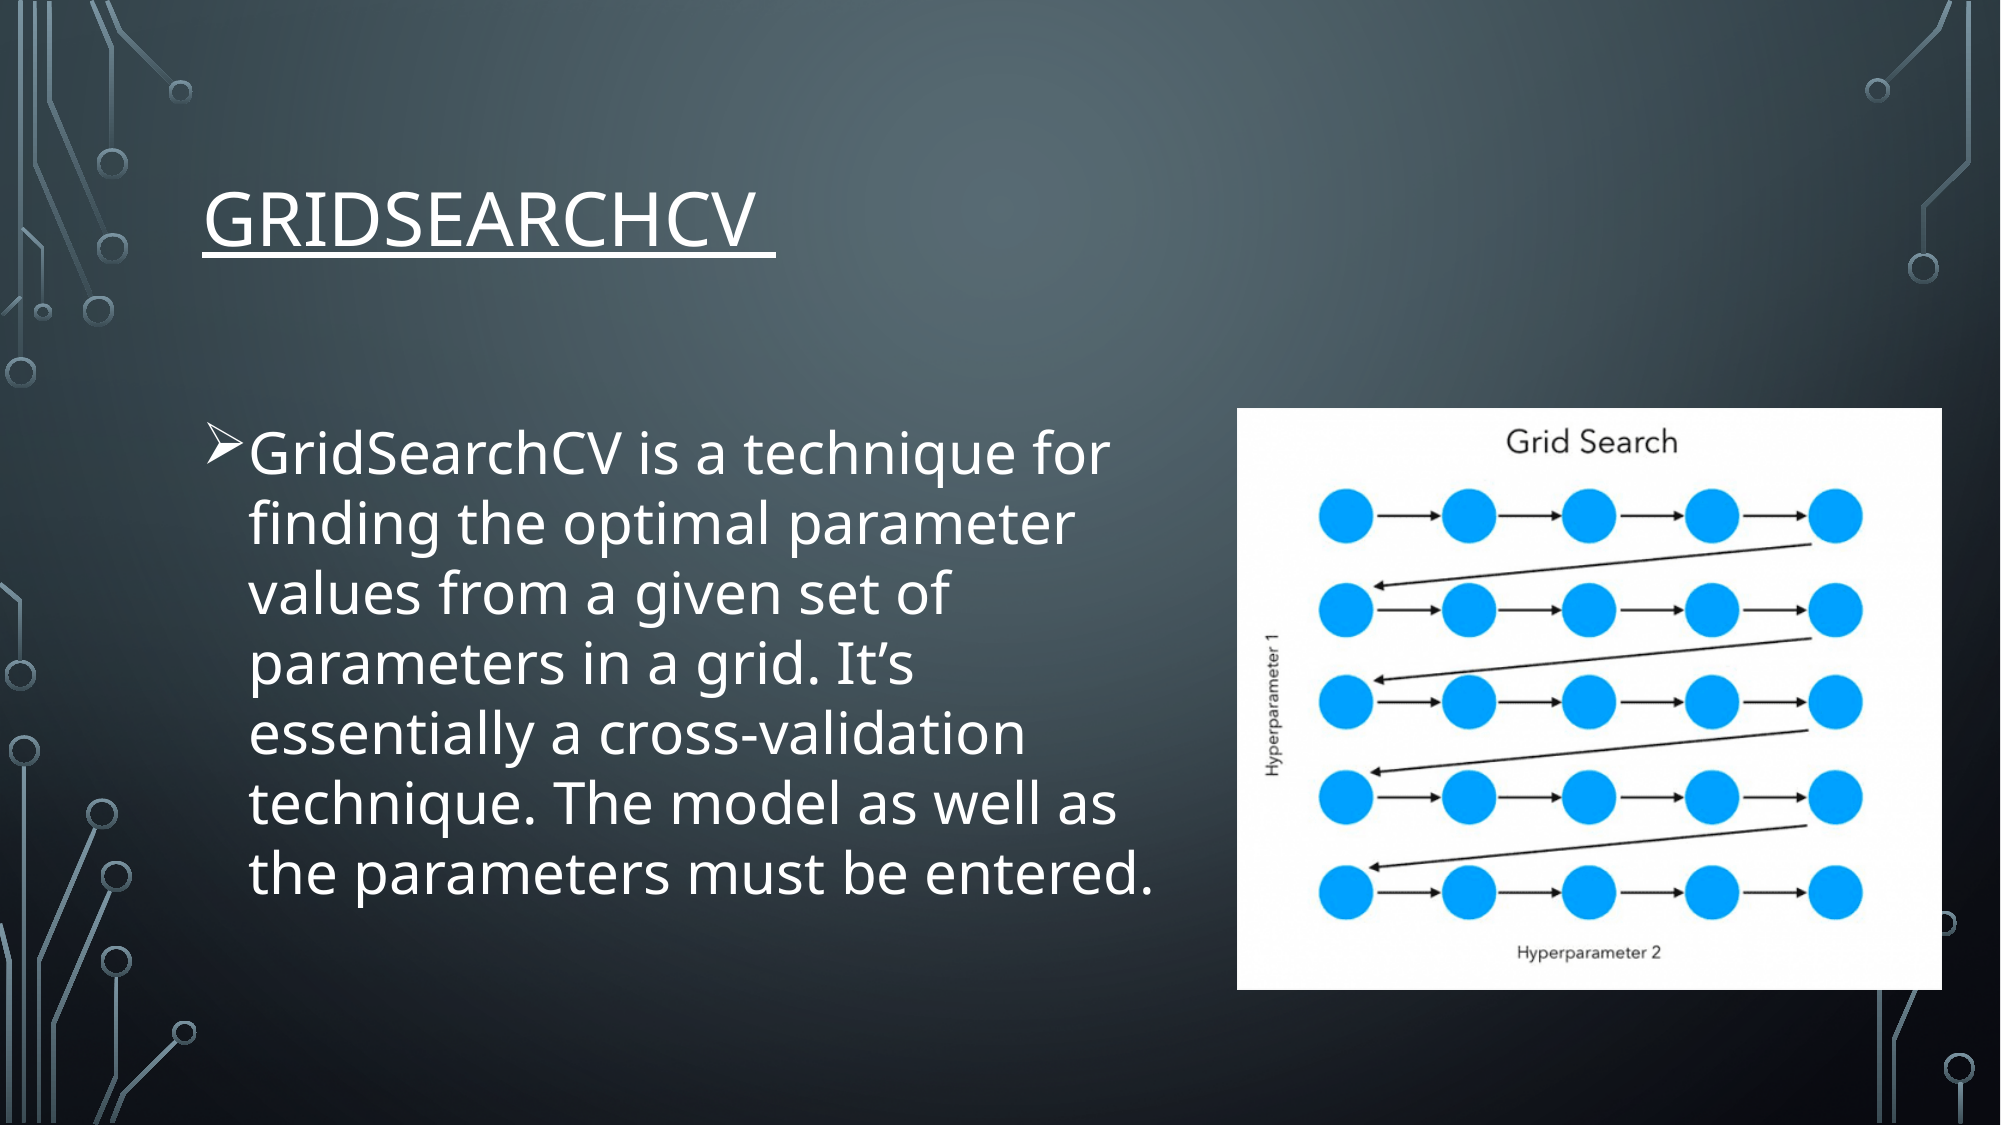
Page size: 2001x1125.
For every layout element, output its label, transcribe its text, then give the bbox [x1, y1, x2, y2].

text_box GridSearchCV is a technique for finding the optimal parameter values from a given set of parameters in a grid. It’s essentially a cross-validation technique. The model as well as the parameters must be entered. [187, 408, 1212, 914]
title Gridsearchcv [187, 101, 1813, 344]
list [1236, 408, 1942, 990]
